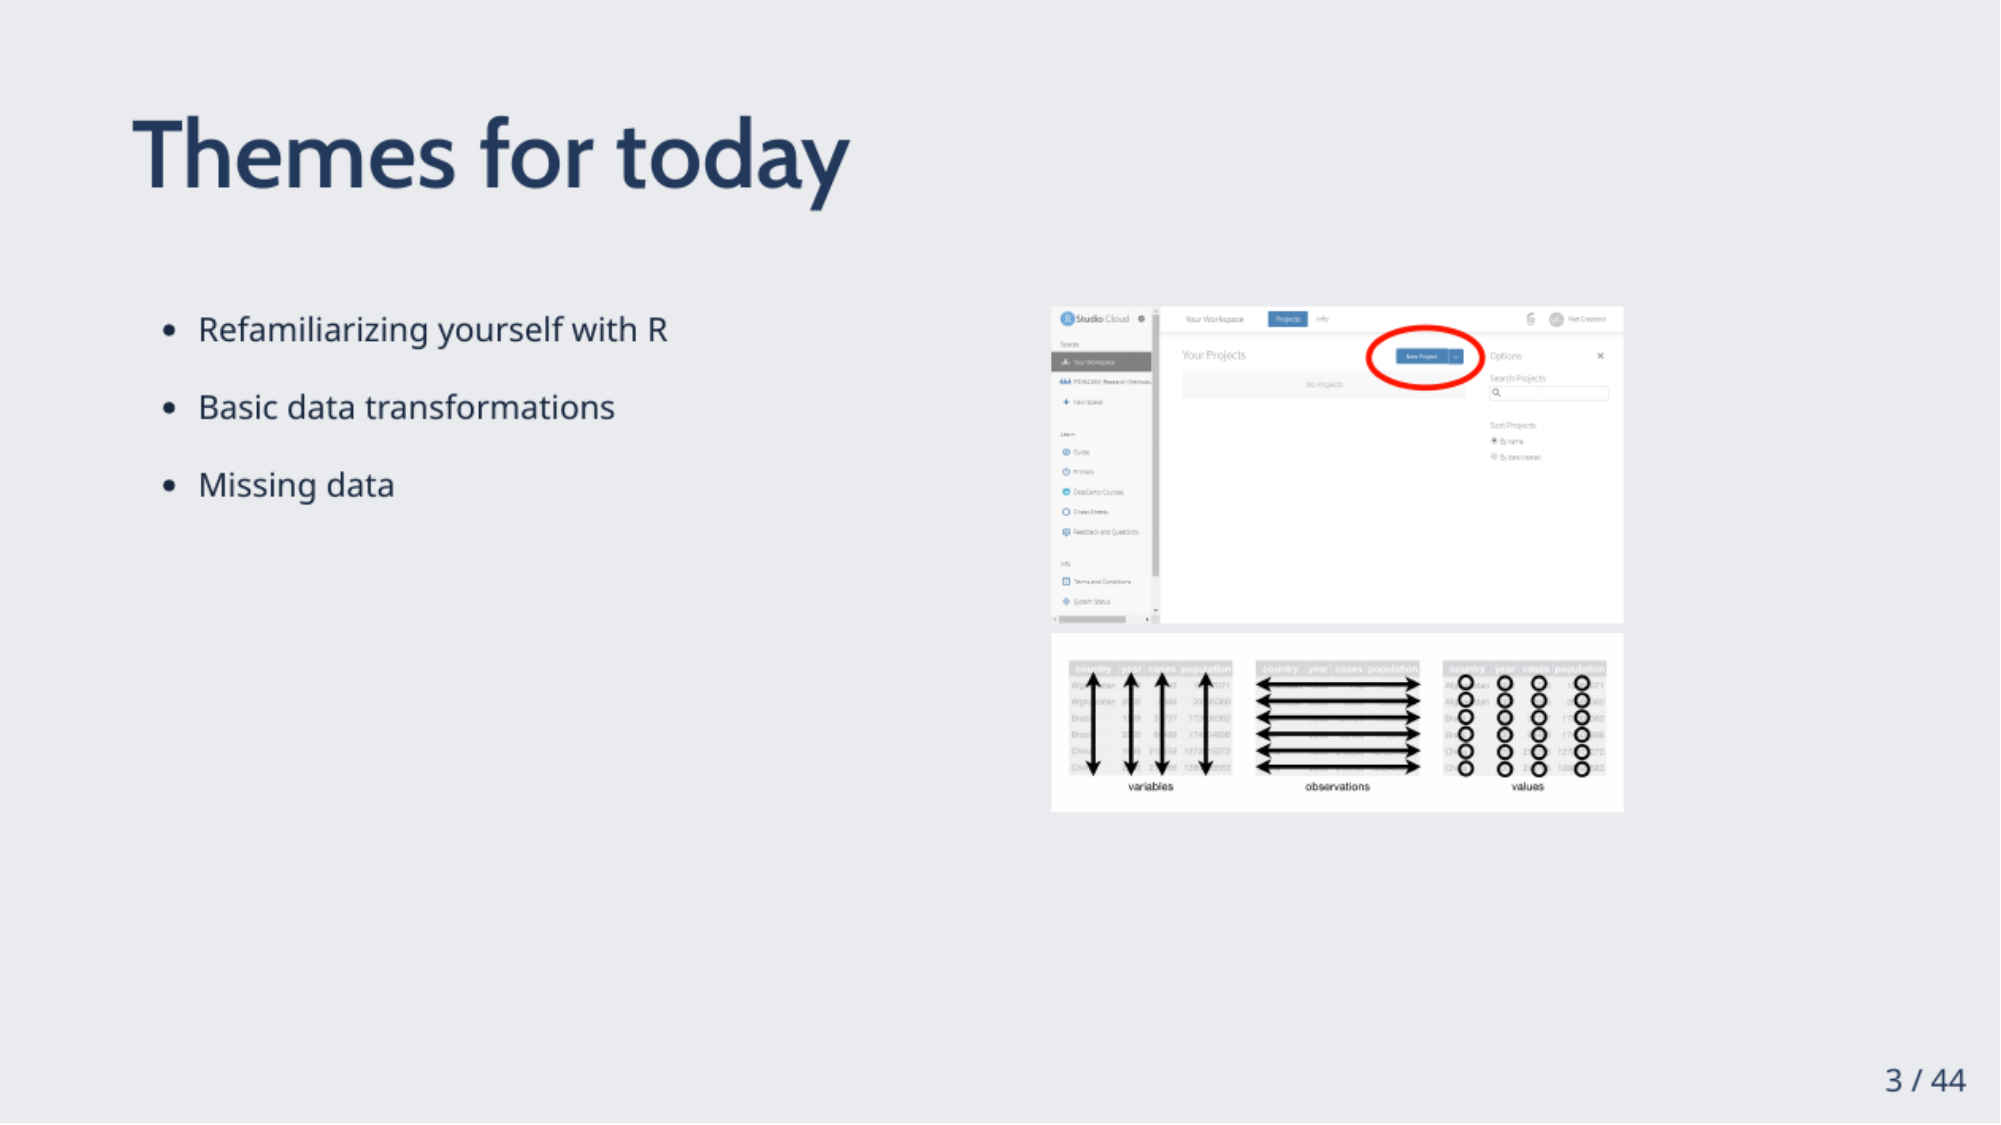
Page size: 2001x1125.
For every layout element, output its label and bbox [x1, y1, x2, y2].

list [0, 0, 2000, 1125]
